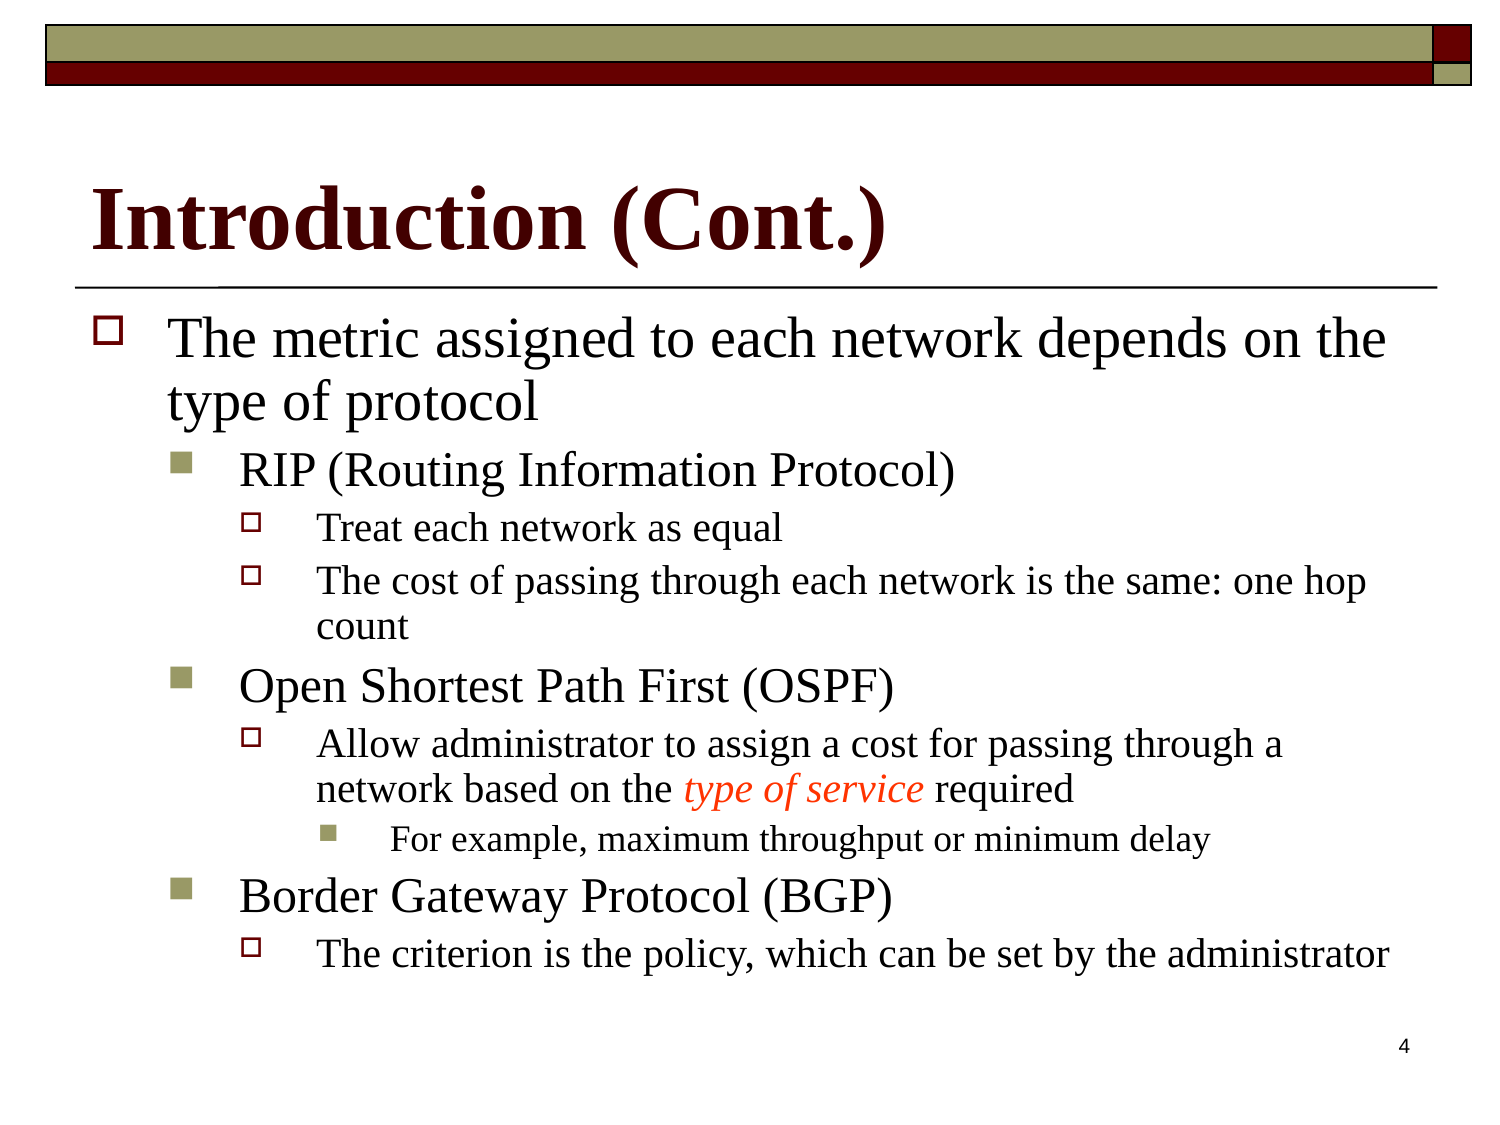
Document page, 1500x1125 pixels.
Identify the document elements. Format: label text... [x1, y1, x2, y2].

title Introduction (Cont.) [74, 87, 1426, 276]
slide_number 4 [1112, 1024, 1426, 1101]
list The metric assigned to each network depends on the type of protocol RIP (Routing Information Protocol) Treat each network as equal The cost of passing through each network is the same: one hop count Open Shortest Path First (OSPF) Allow administrator to assign a cost for passing through a network based on the type of service required For example, maximum throughput or minimum delay Border Gateway Protocol (BGP) The criterion is the policy, which can be set by the administrator [74, 299, 1426, 1006]
